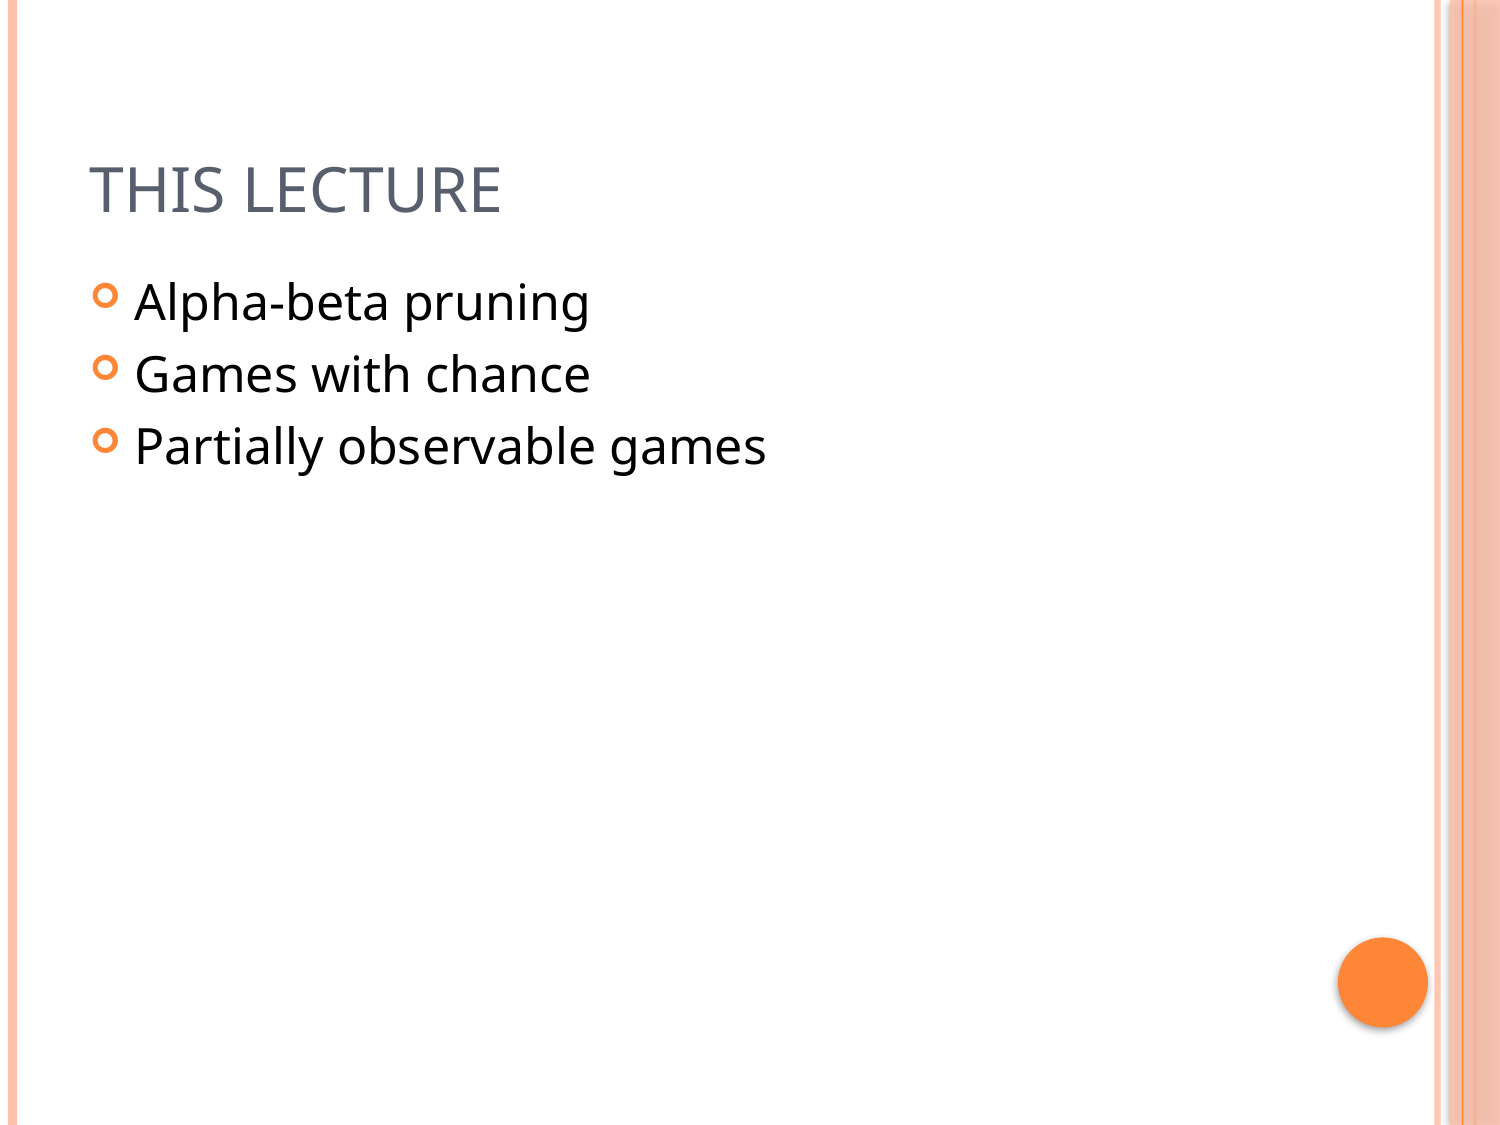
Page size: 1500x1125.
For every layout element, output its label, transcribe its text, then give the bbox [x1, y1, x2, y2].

list Alpha-beta pruning Games with chance Partially observable games [75, 262, 1300, 1062]
title This Lecture [75, 45, 1300, 233]
